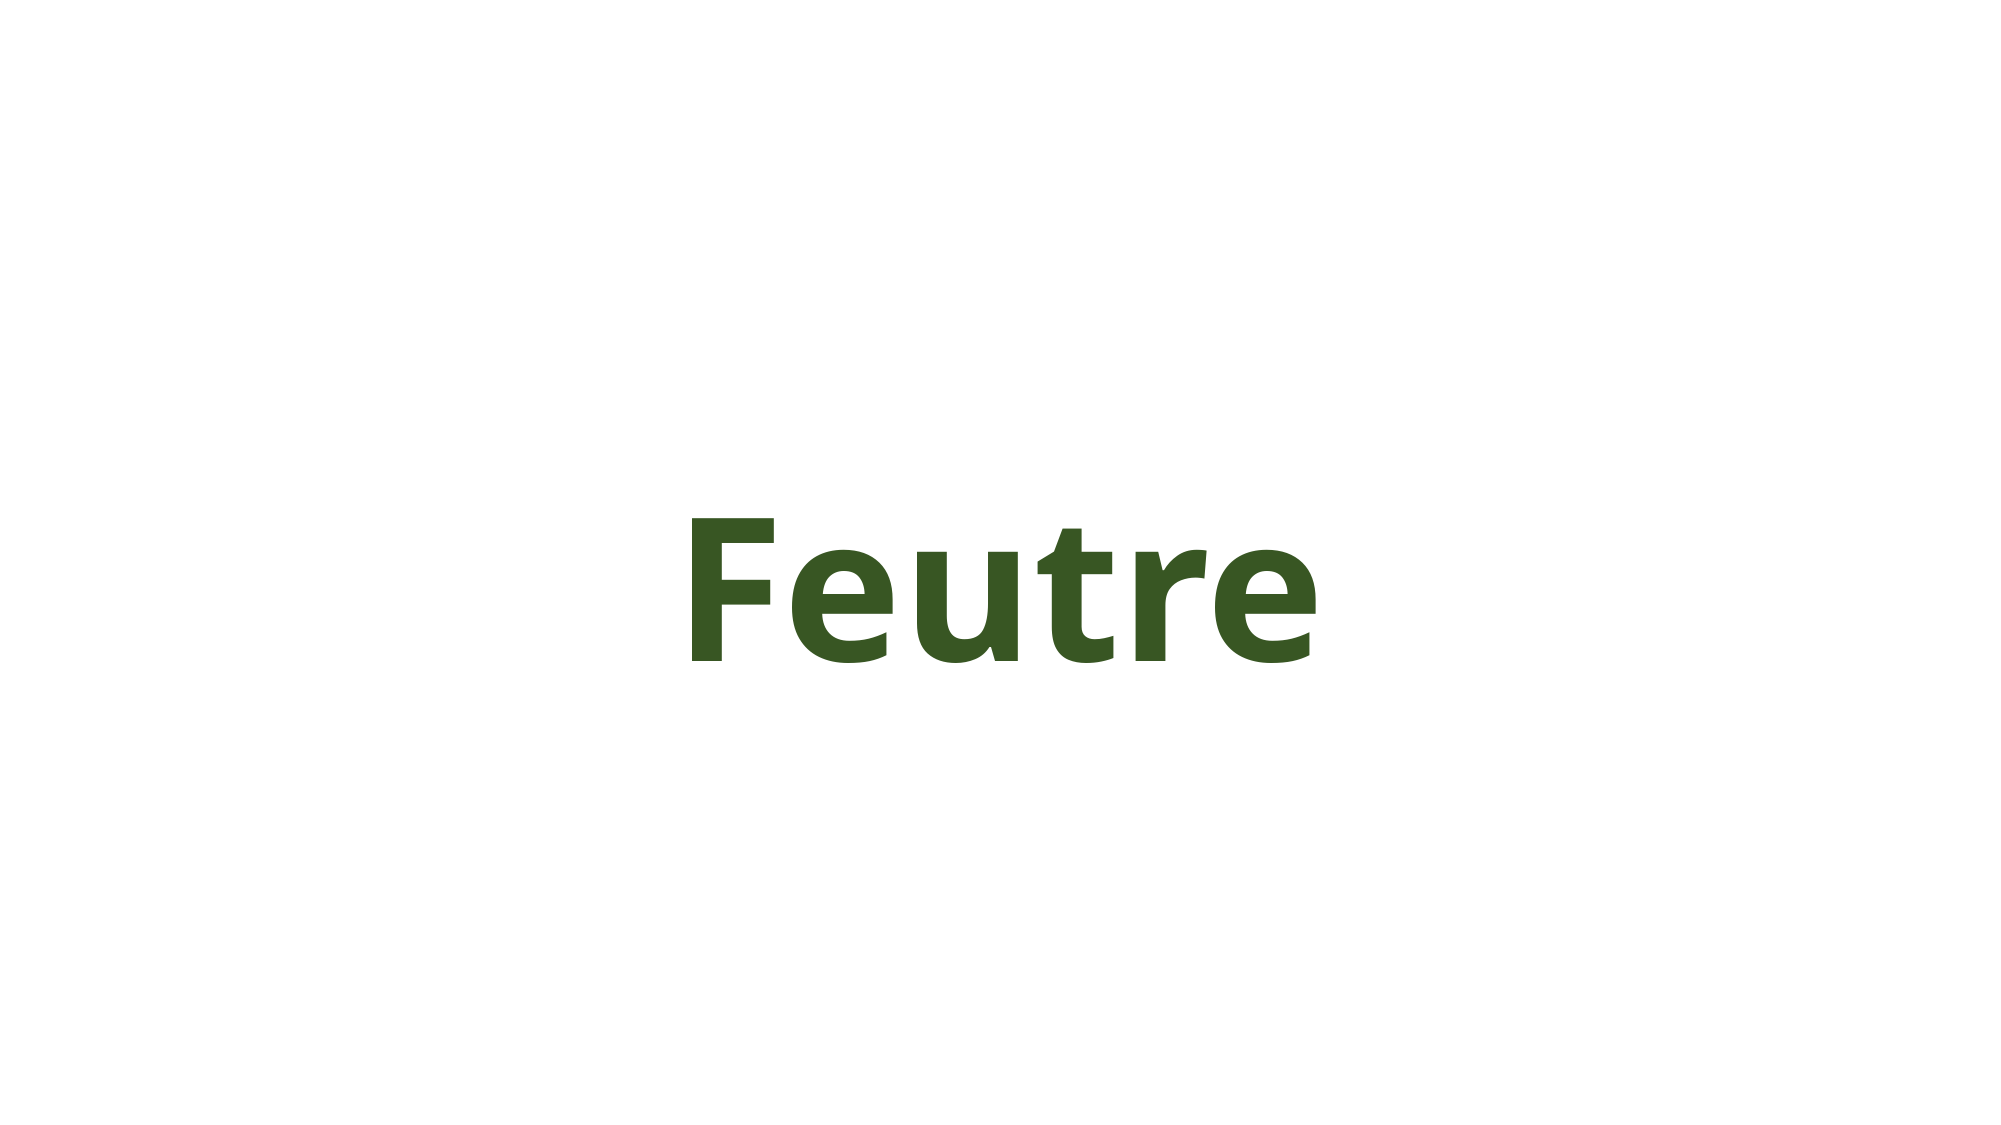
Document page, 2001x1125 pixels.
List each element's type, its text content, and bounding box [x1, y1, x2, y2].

title Feutre [137, 488, 1863, 706]
